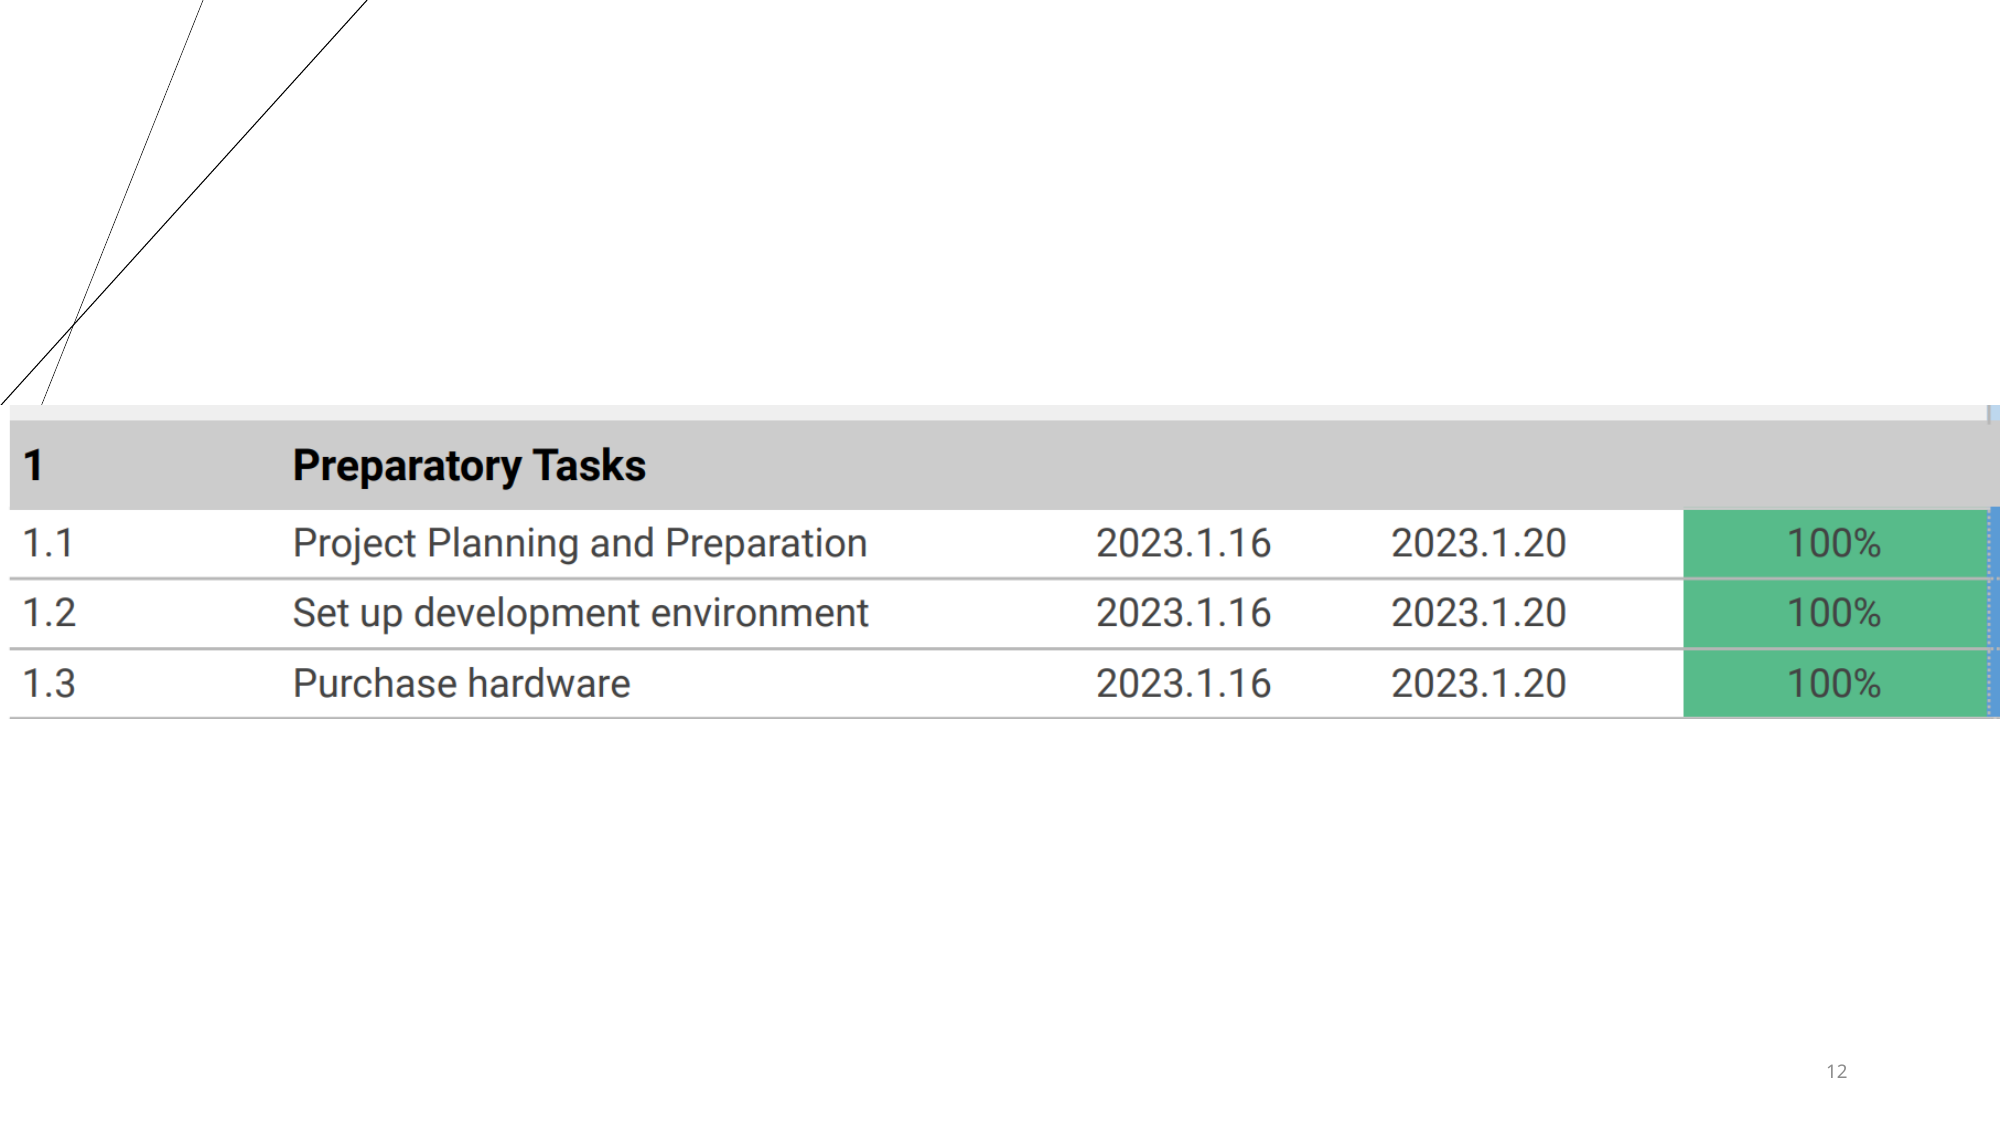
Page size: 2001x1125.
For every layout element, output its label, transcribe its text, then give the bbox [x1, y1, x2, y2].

picture [0, 405, 2000, 719]
slide_number 12 [1412, 1042, 1863, 1103]
